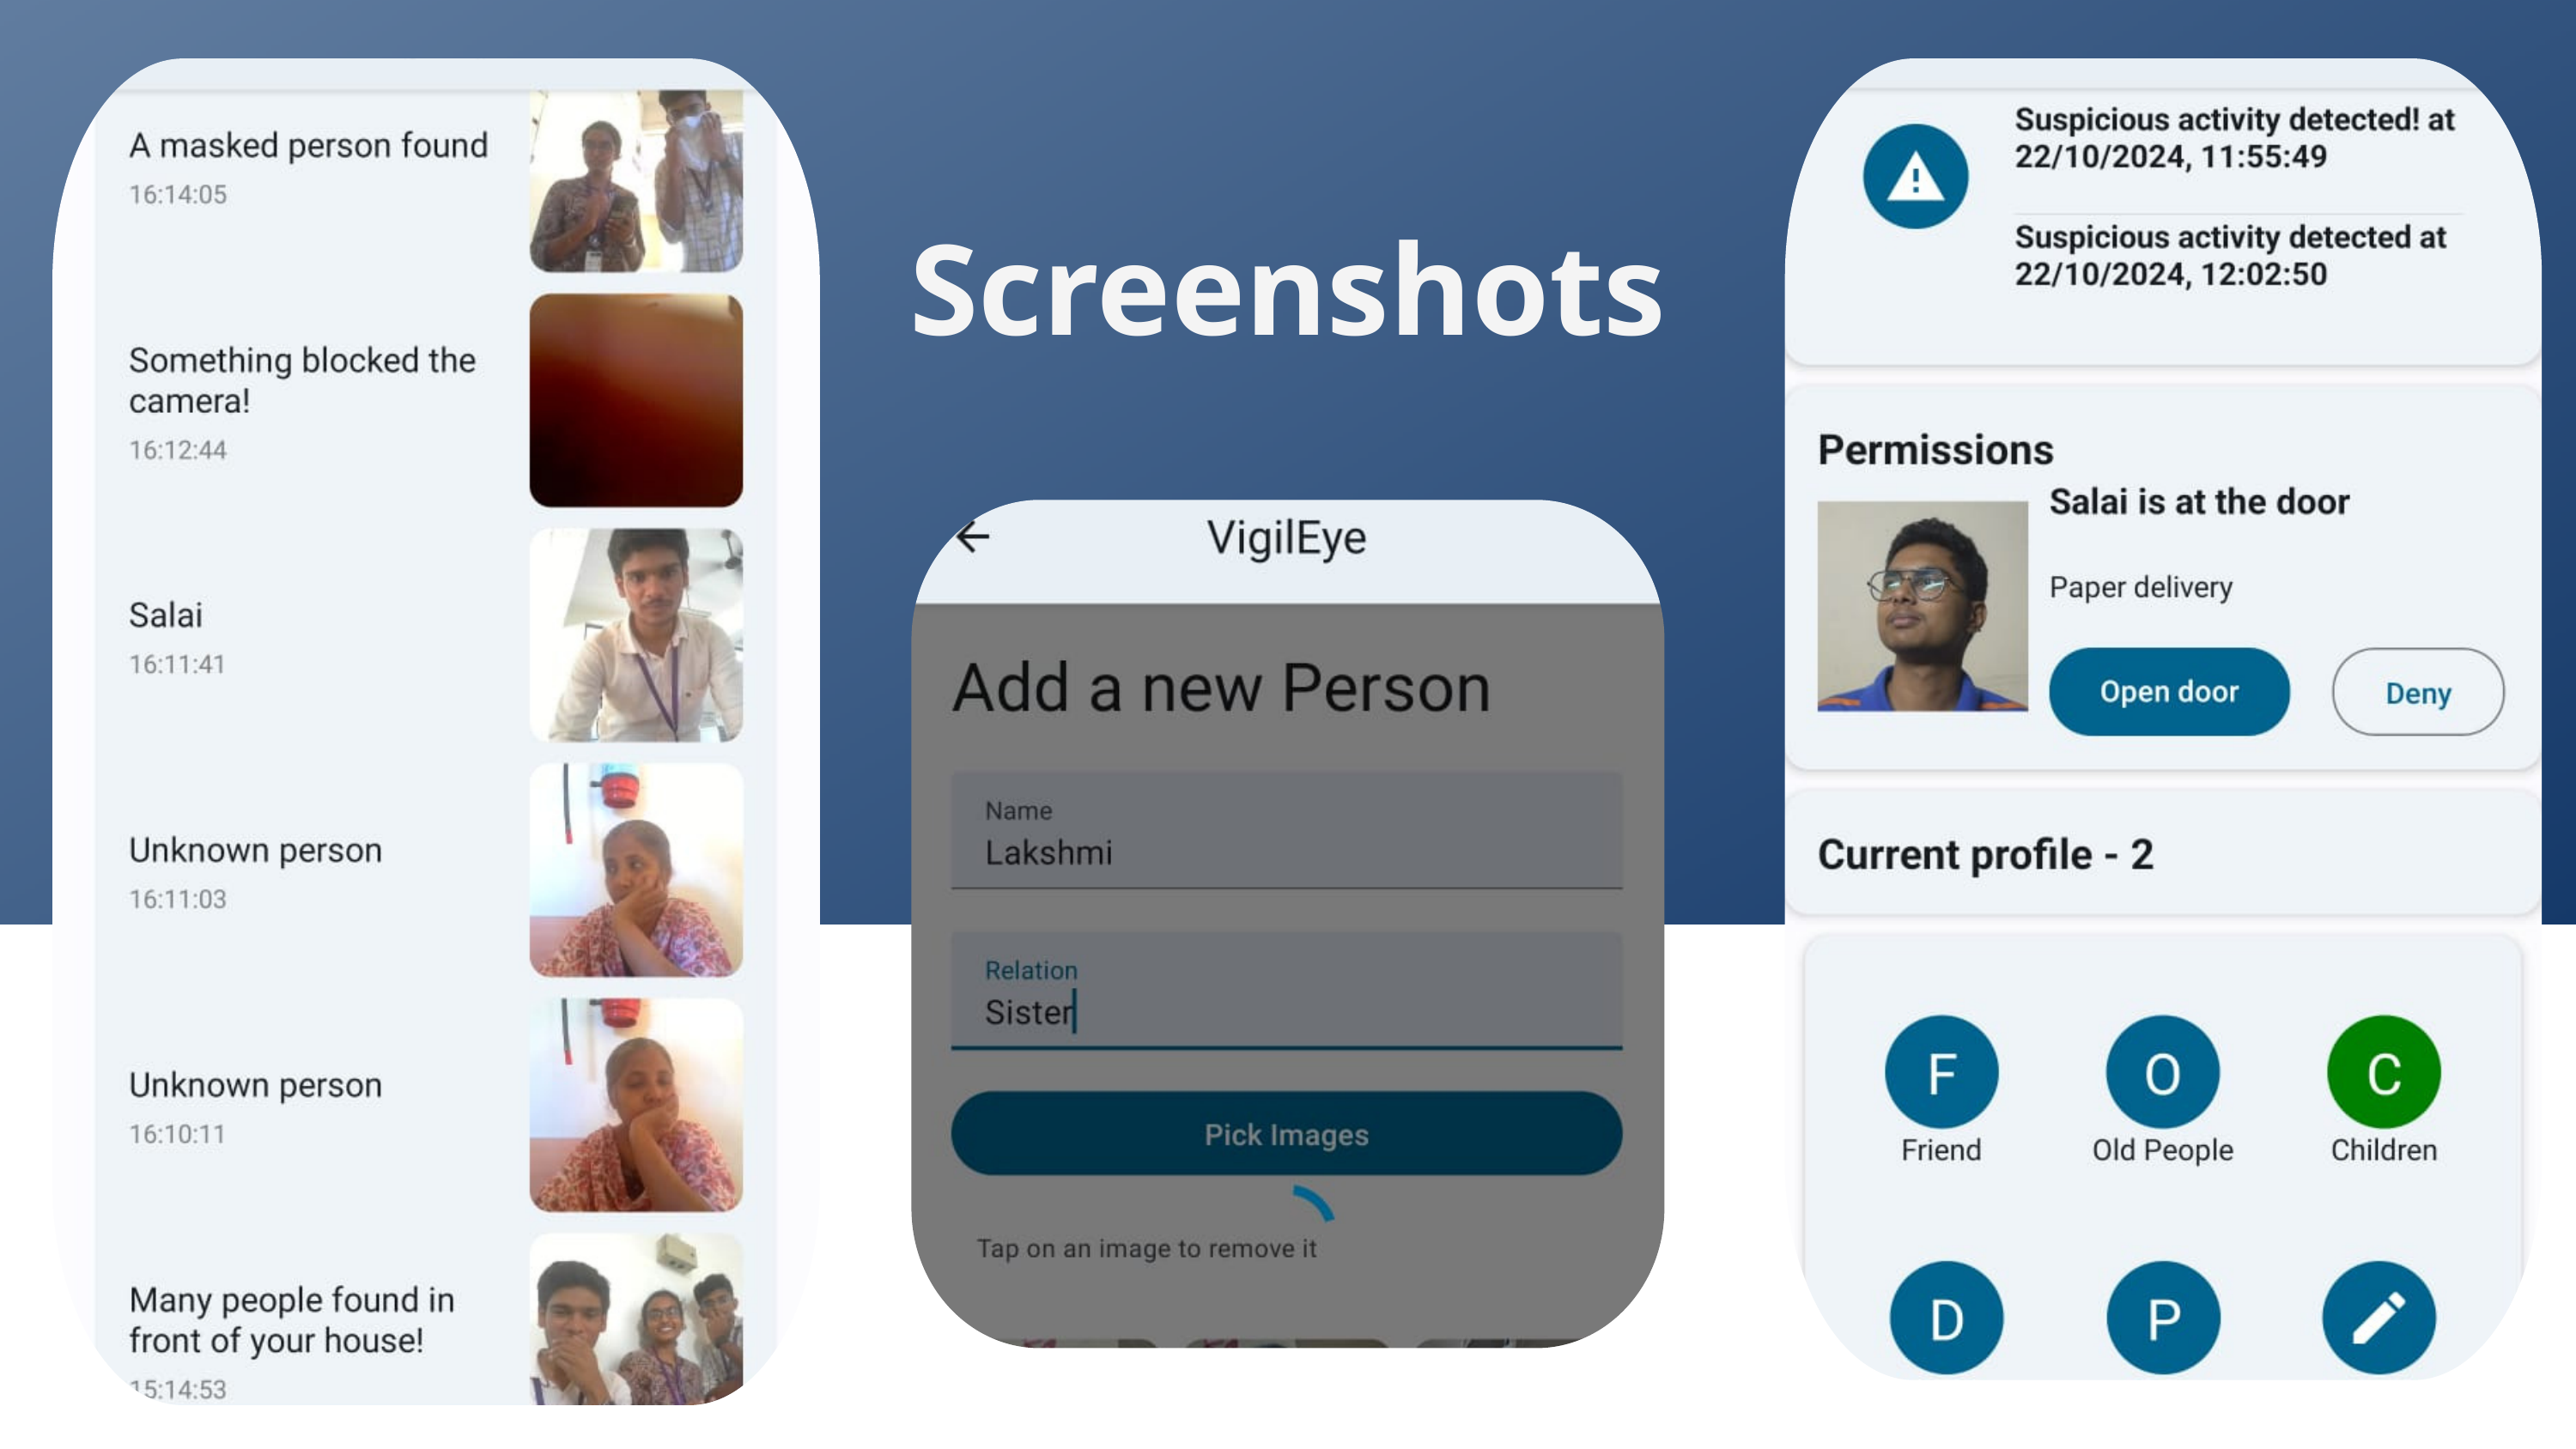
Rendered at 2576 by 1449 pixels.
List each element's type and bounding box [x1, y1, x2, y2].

text_box [0, 0, 2576, 925]
text_box [910, 499, 1666, 1349]
text_box [368, 204, 2208, 458]
text_box [1783, 57, 2543, 1382]
text_box [51, 57, 821, 1407]
